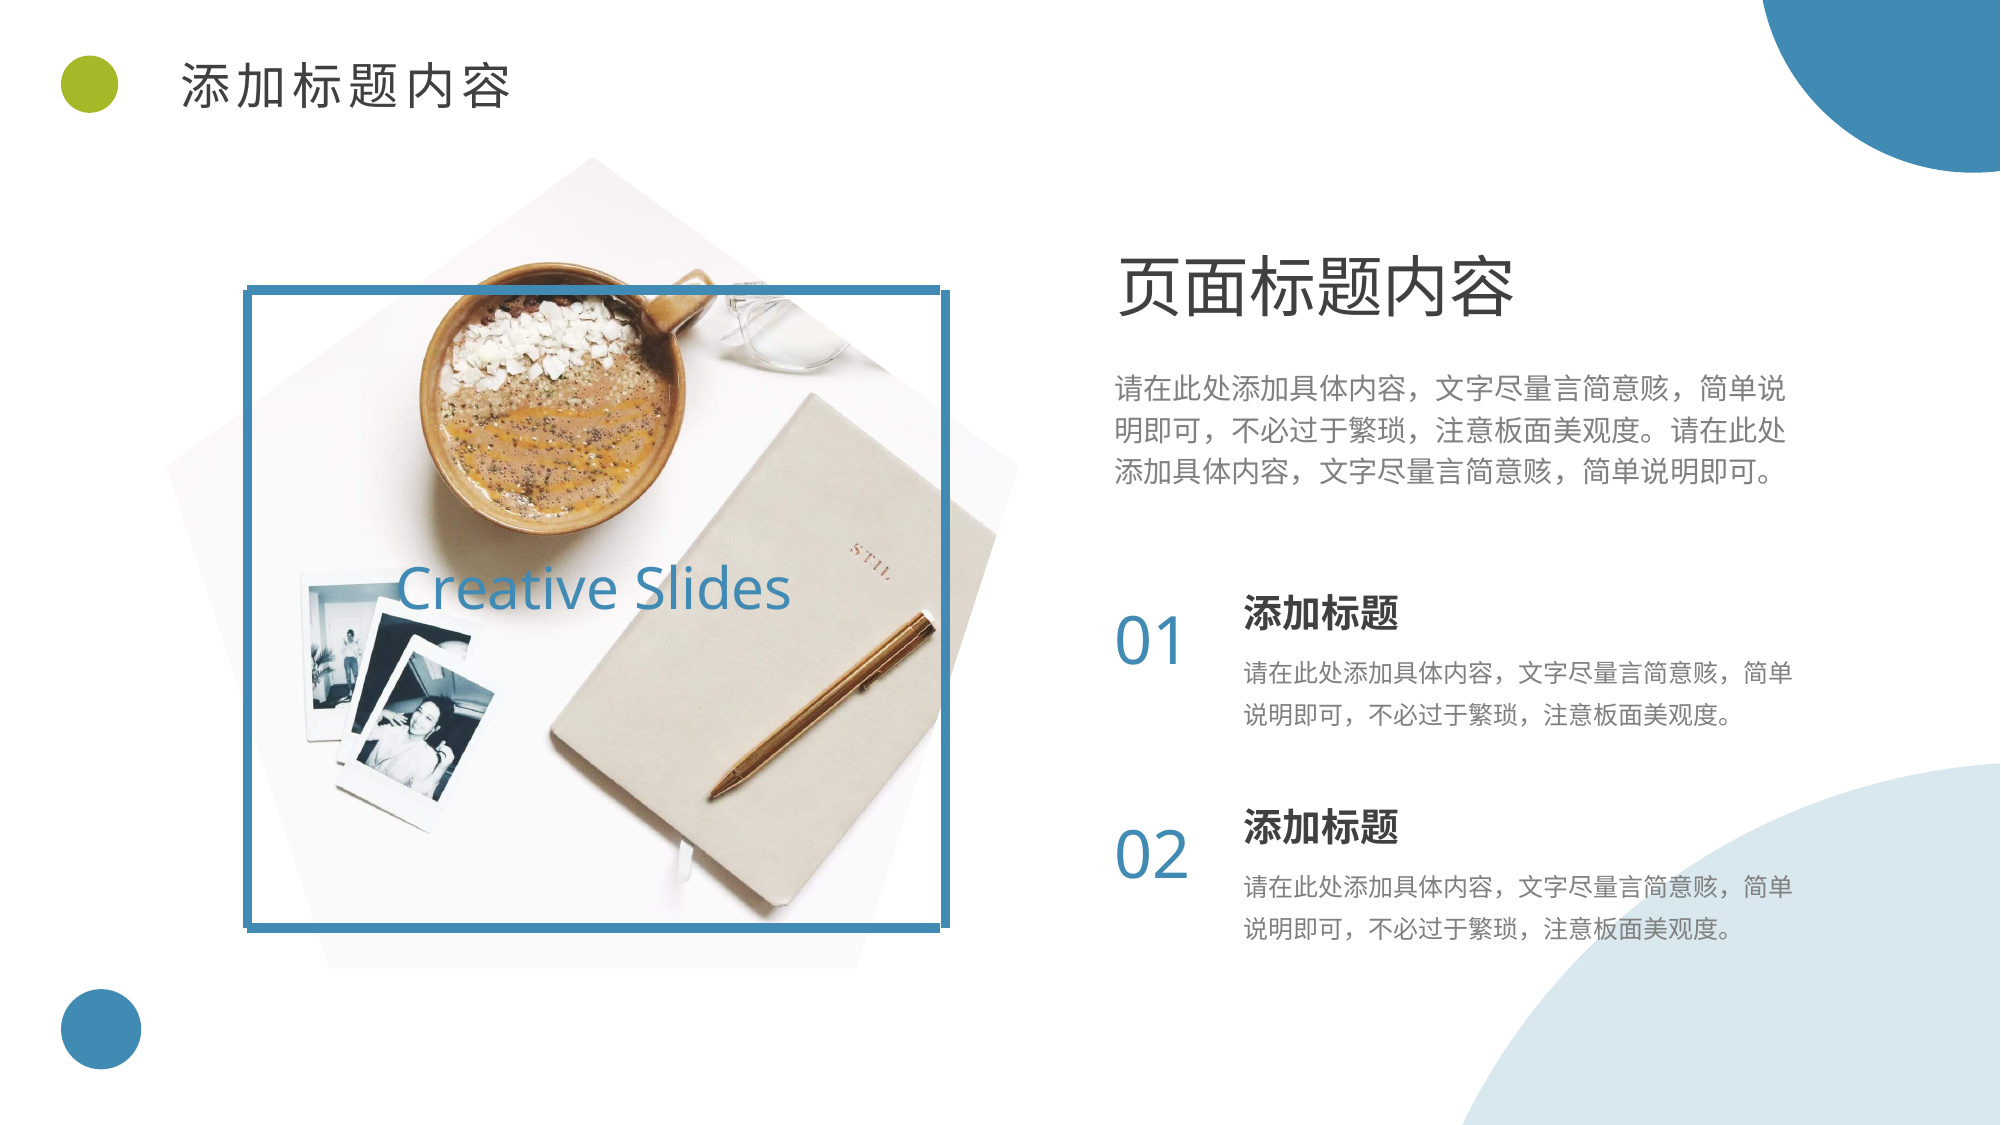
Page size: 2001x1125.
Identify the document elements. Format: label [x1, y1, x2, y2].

text_box [247, 289, 941, 928]
text_box [60, 0, 2000, 1125]
